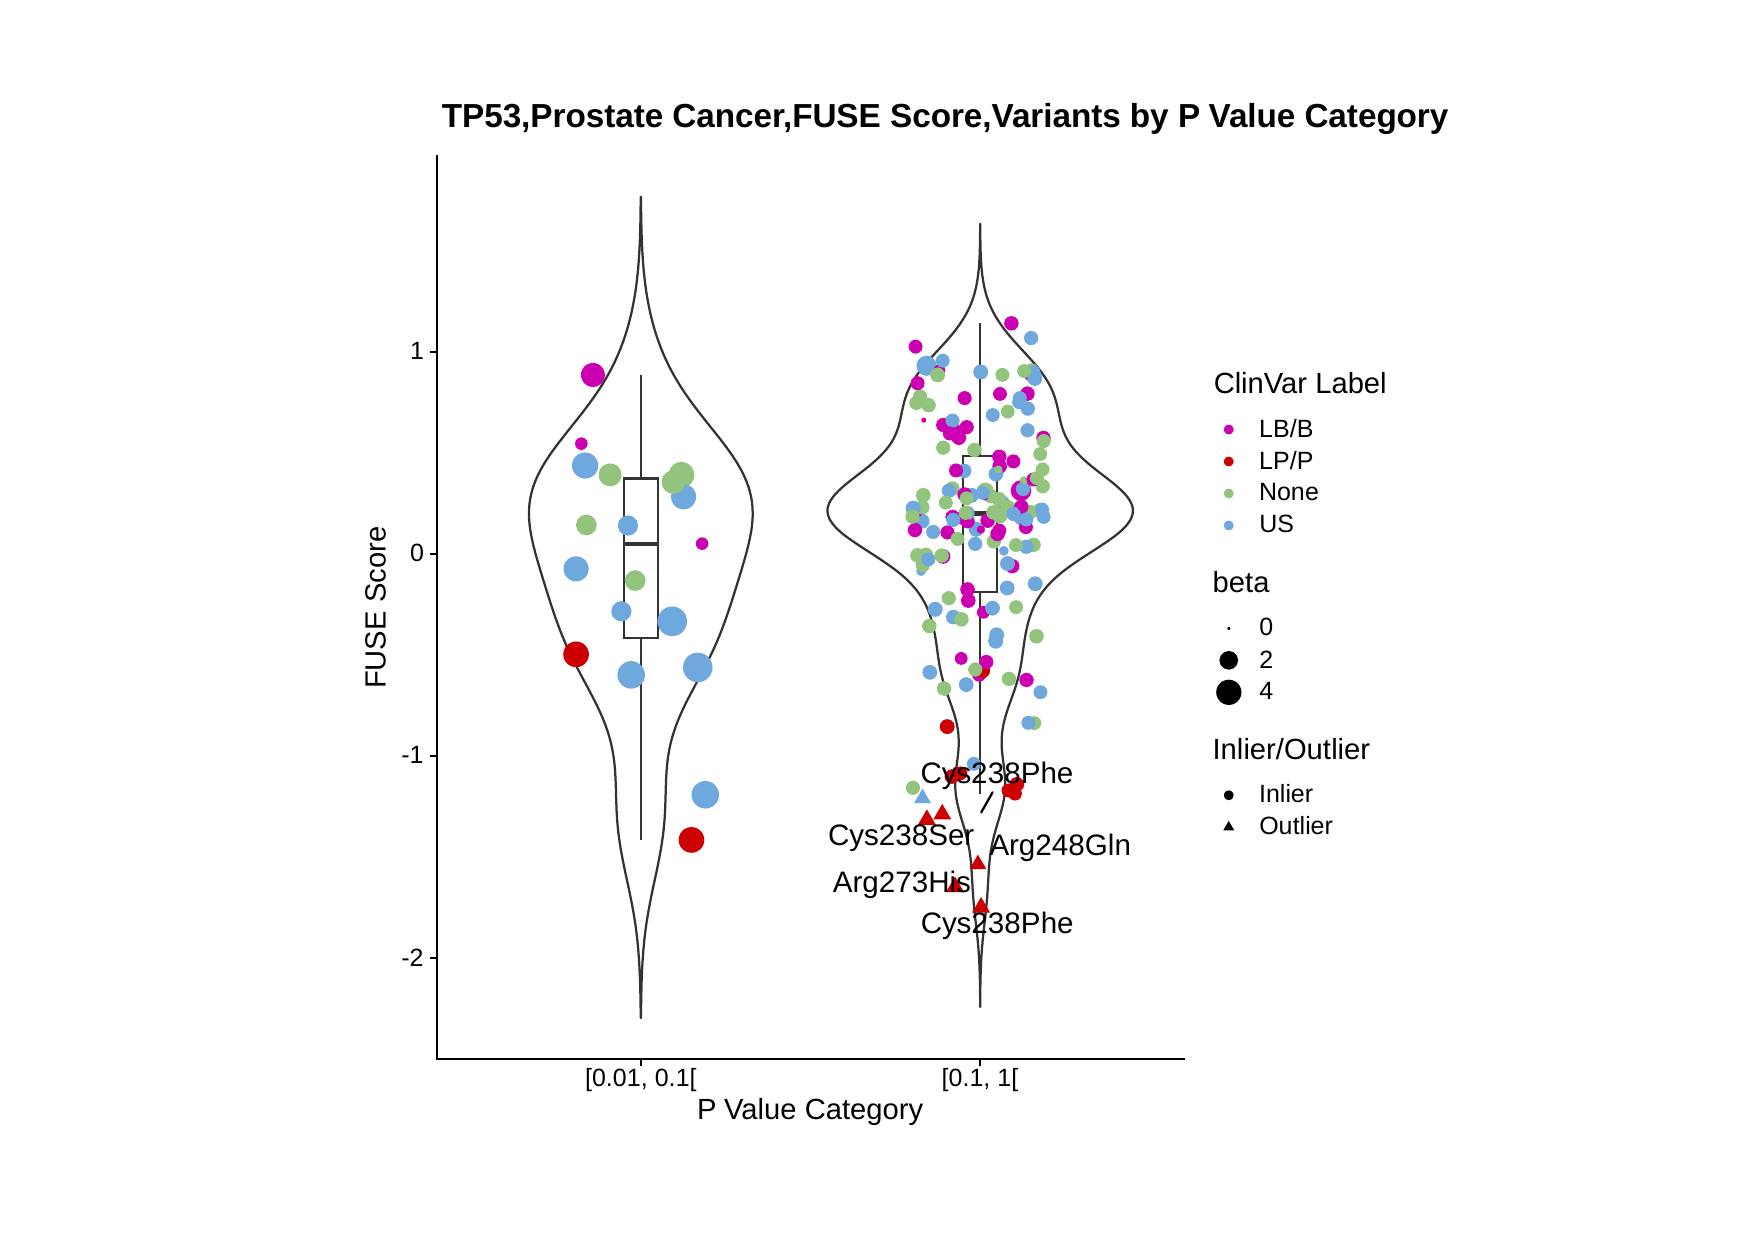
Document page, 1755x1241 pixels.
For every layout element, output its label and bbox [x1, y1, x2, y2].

text_box [352, 94, 1403, 1146]
